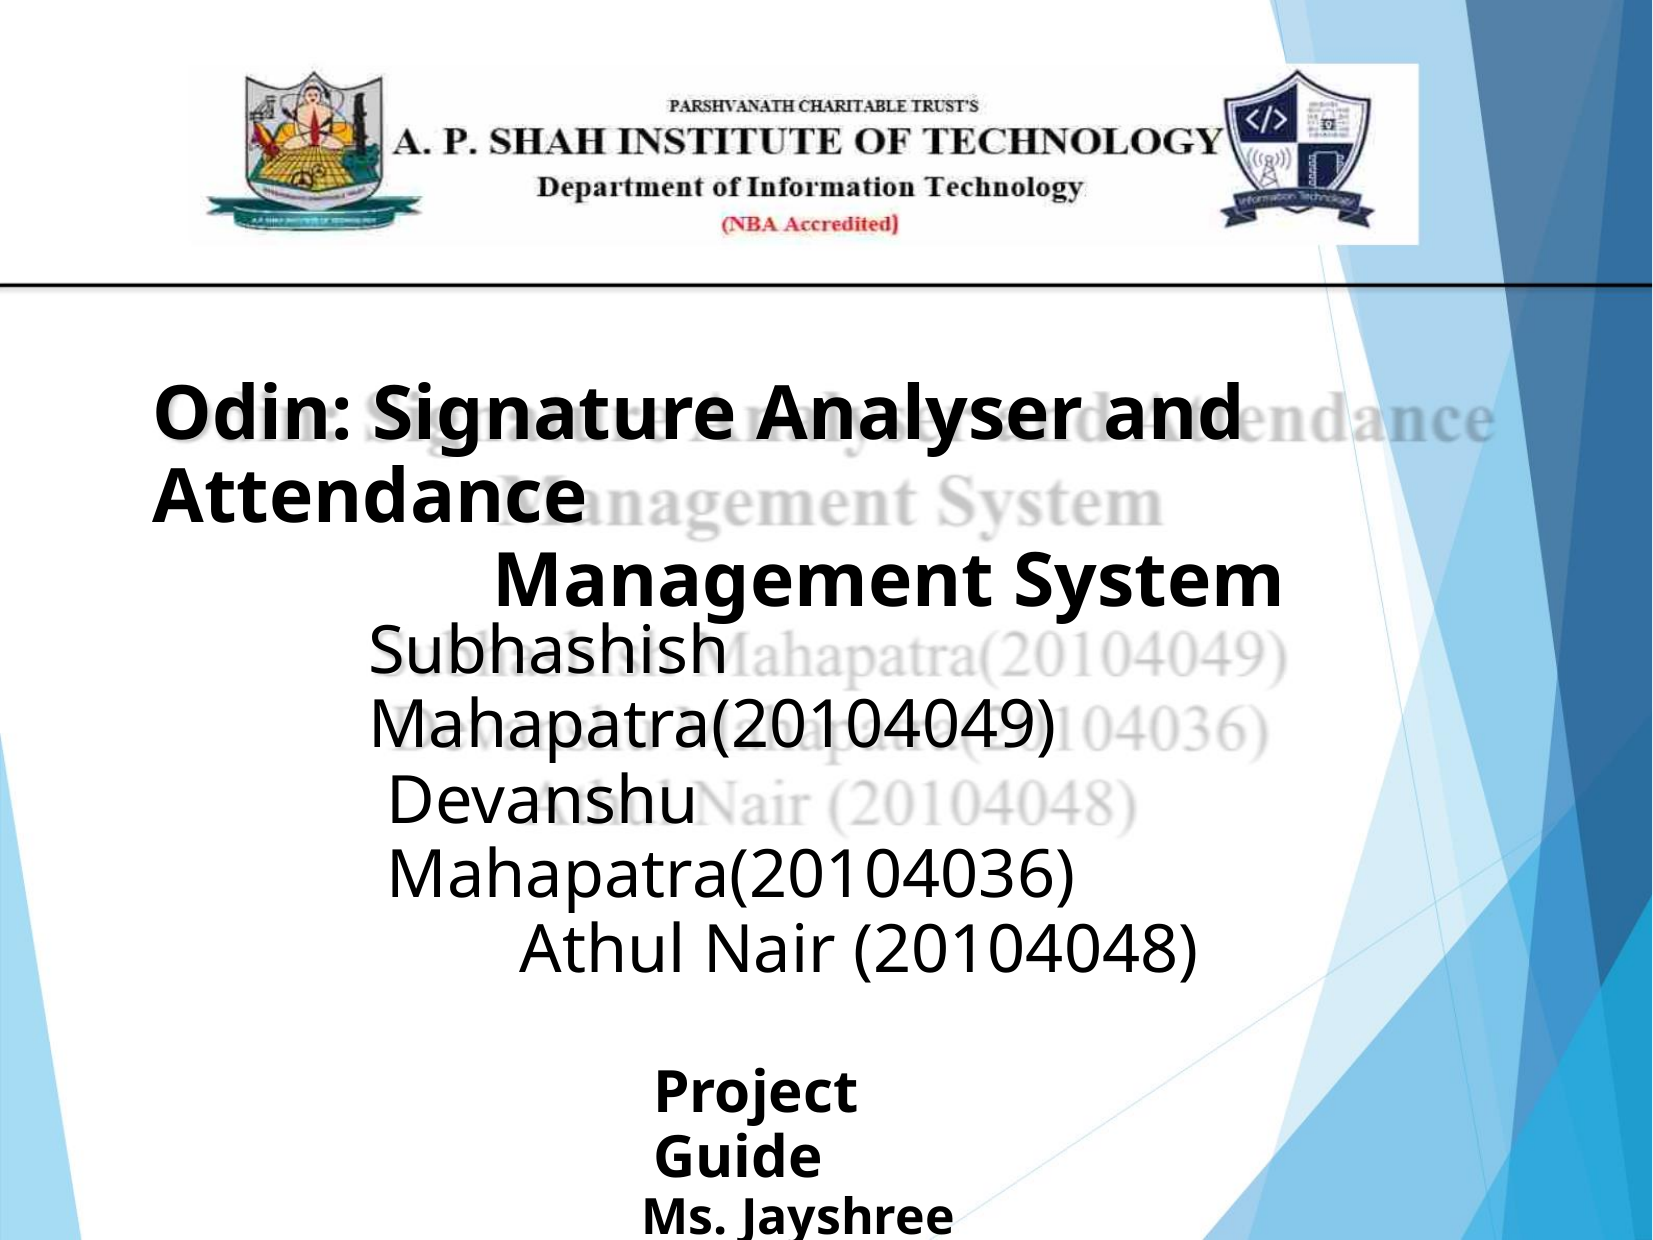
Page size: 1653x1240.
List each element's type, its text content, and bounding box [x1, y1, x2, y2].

text_box Odin: Signature Analyser and Attendance Management System [152, 371, 1527, 622]
text_box Project Guide Ms. Jayshree Jha [641, 1059, 1038, 1240]
text_box Subhashish Mahapatra(20104049) Devanshu Mahapatra(20104036) Athul Nair (20104048) [368, 613, 1310, 986]
text_box [0, 0, 1653, 1240]
